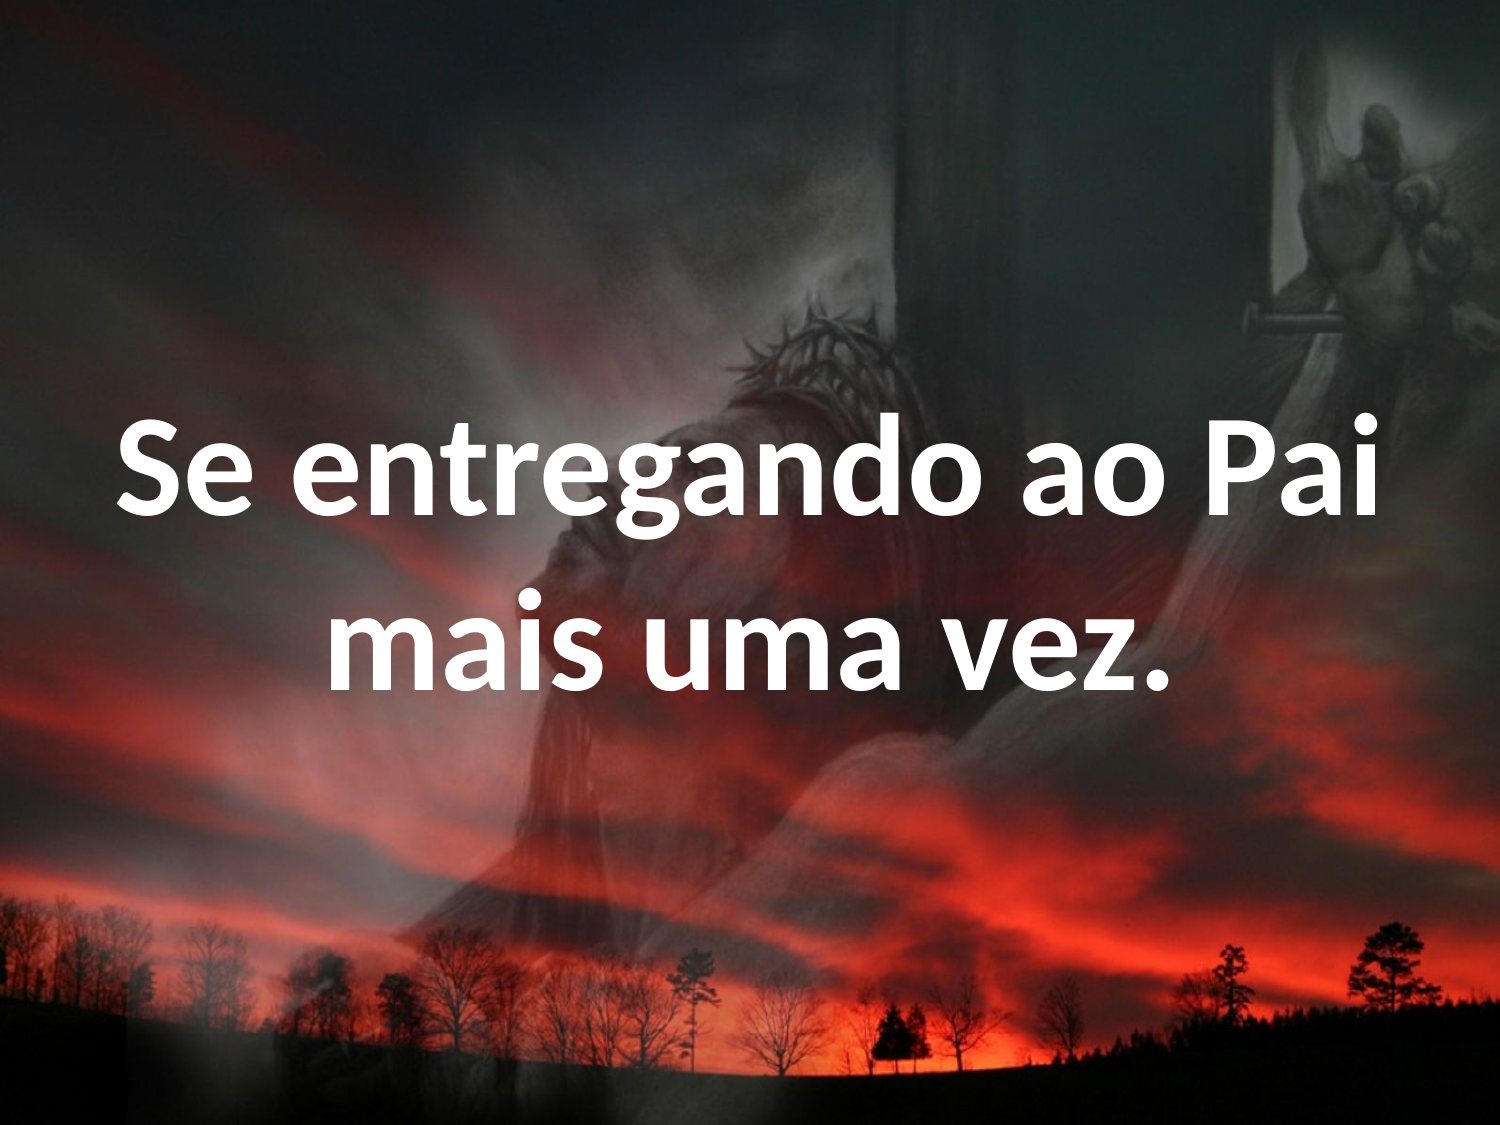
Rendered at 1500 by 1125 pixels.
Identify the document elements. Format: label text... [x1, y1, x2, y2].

picture [0, 0, 1500, 1125]
subtitle Se entregando ao Pai mais uma vez. [76, 361, 1424, 658]
